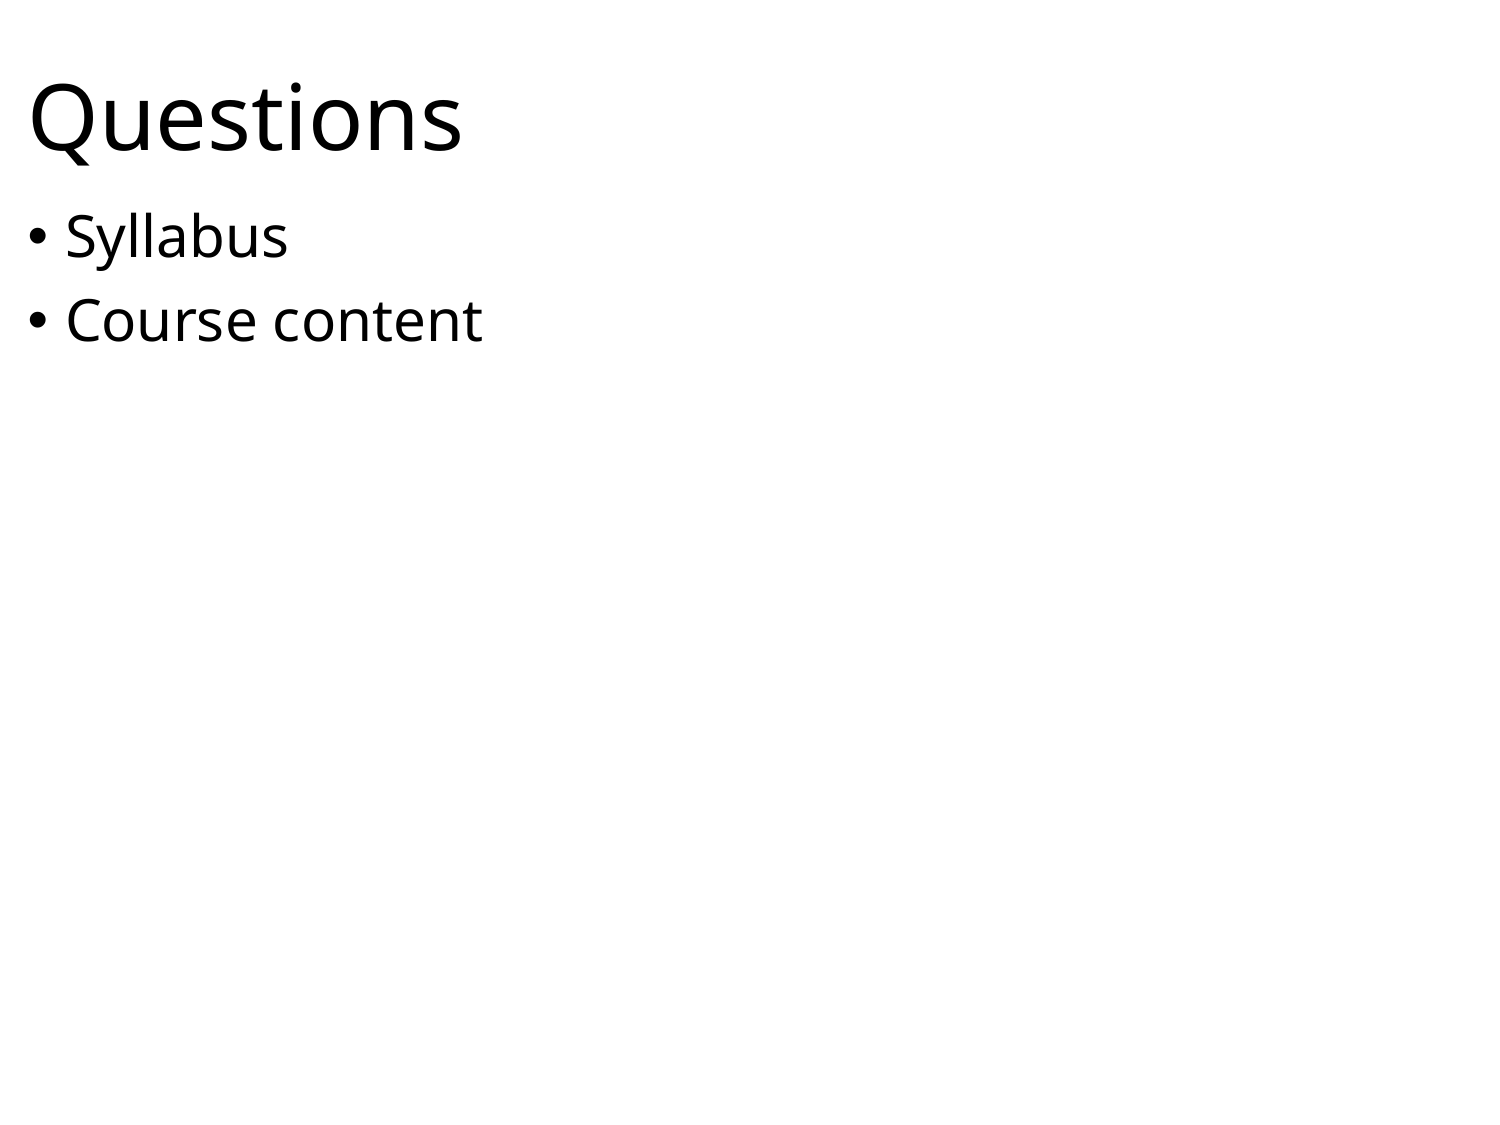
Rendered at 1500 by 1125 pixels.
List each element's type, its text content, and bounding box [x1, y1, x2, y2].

title Questions [12, 12, 1488, 200]
list Syllabus Course content [12, 200, 1488, 1100]
